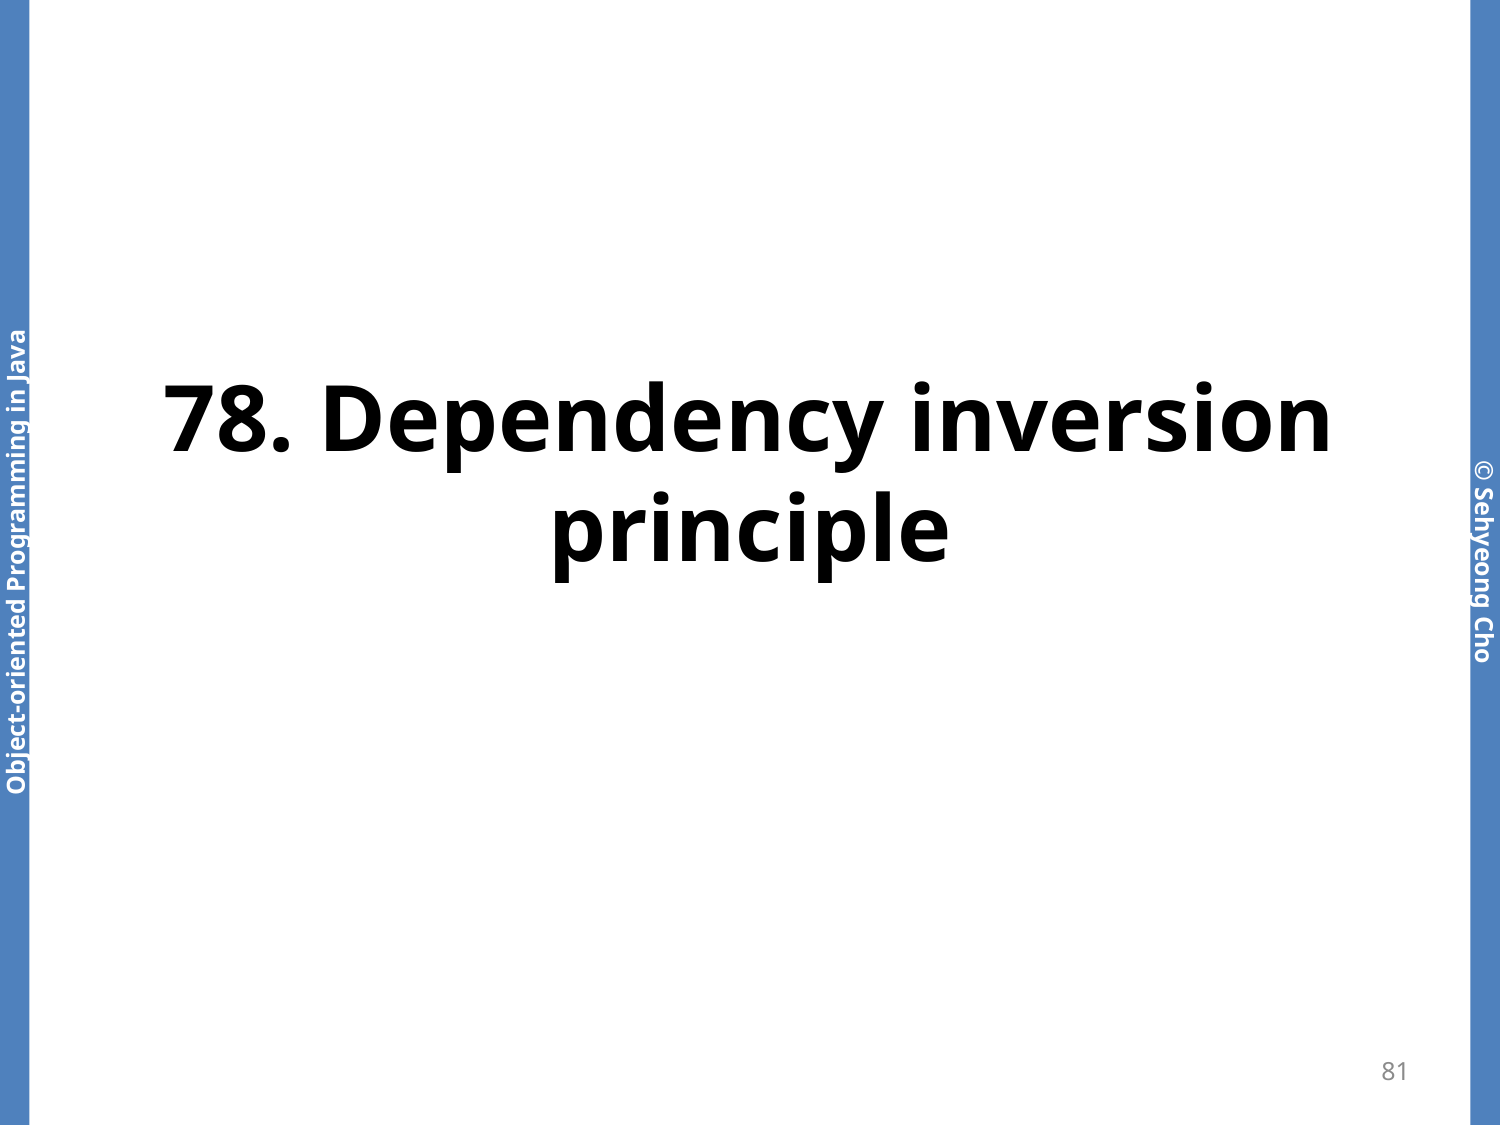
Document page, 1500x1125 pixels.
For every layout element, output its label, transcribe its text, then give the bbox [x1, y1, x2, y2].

title 78. Dependency inversion principle [112, 349, 1388, 591]
slide_number 81 [1074, 1042, 1425, 1103]
